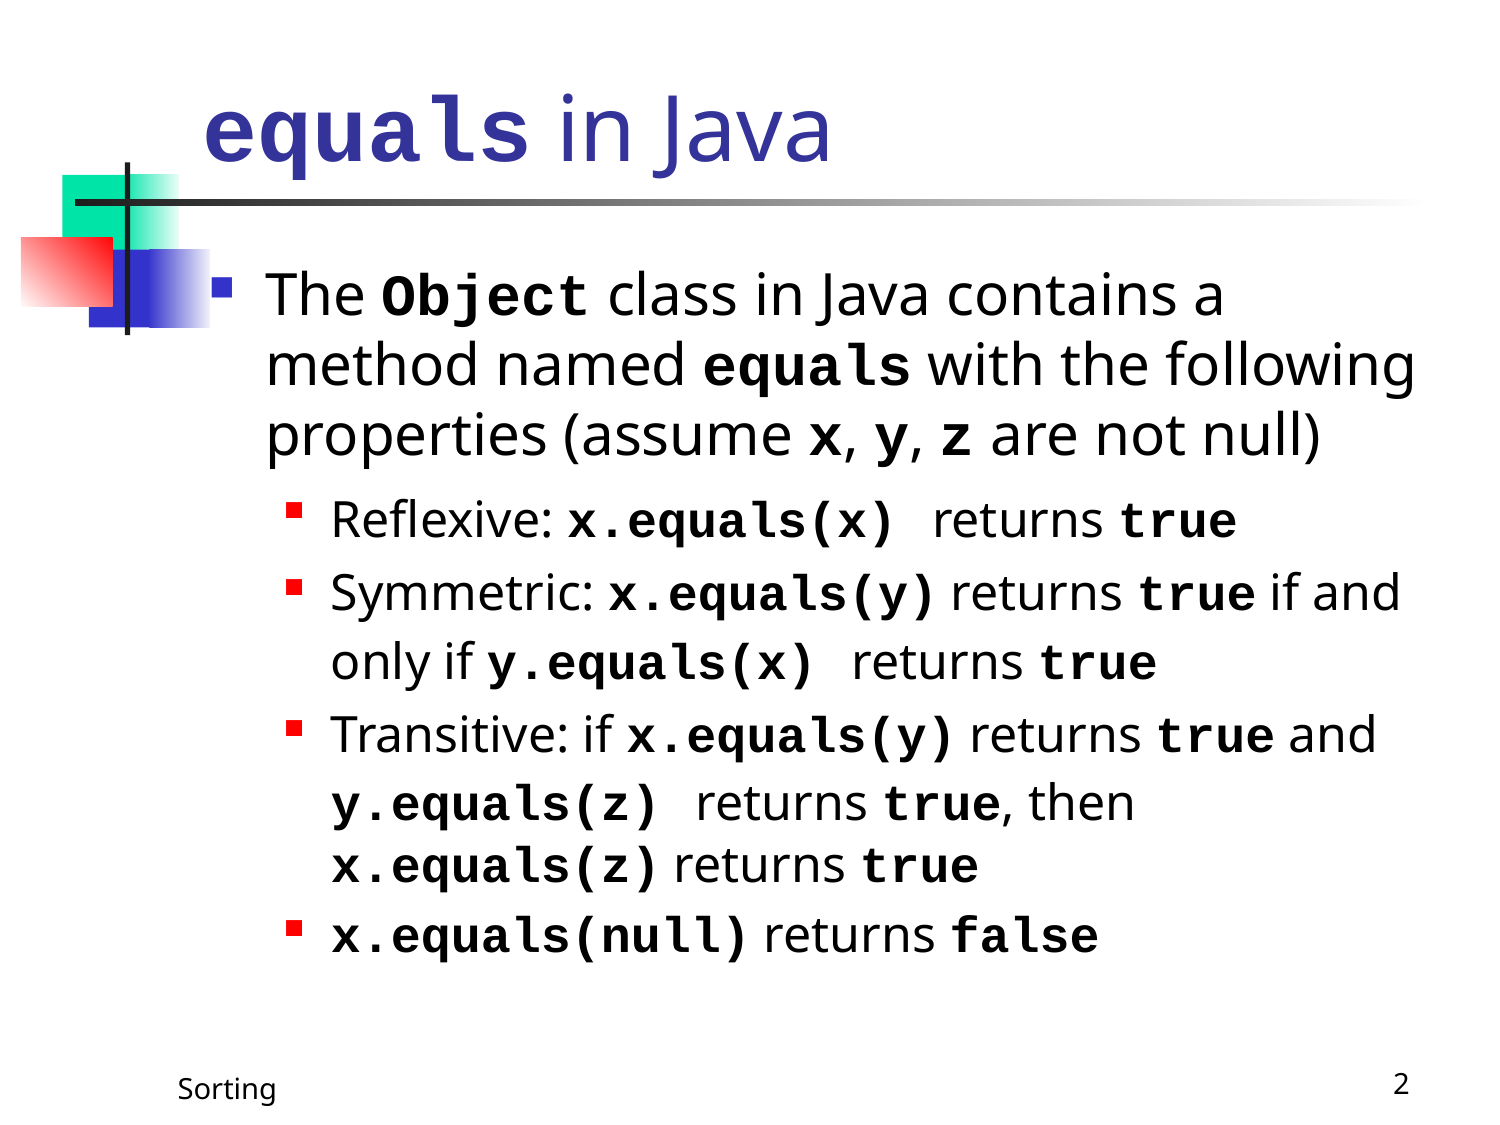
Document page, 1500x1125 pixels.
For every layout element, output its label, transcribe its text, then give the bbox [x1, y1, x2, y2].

title equals in Java [187, 0, 1467, 188]
slide_number 2 [1112, 1037, 1426, 1113]
list The Object class in Java contains a method named equals with the following properties (assume x, y, z are not null) Reflexive: x.equals(x) returns true Symmetric: x.equals(y) returns true if and only if y.equals(x) returns true Transitive: if x.equals(y) returns true and y.equals(z) returns true, then x.equals(z) returns true x.equals(null) returns false [193, 249, 1470, 1026]
footer Sorting [162, 1037, 726, 1113]
